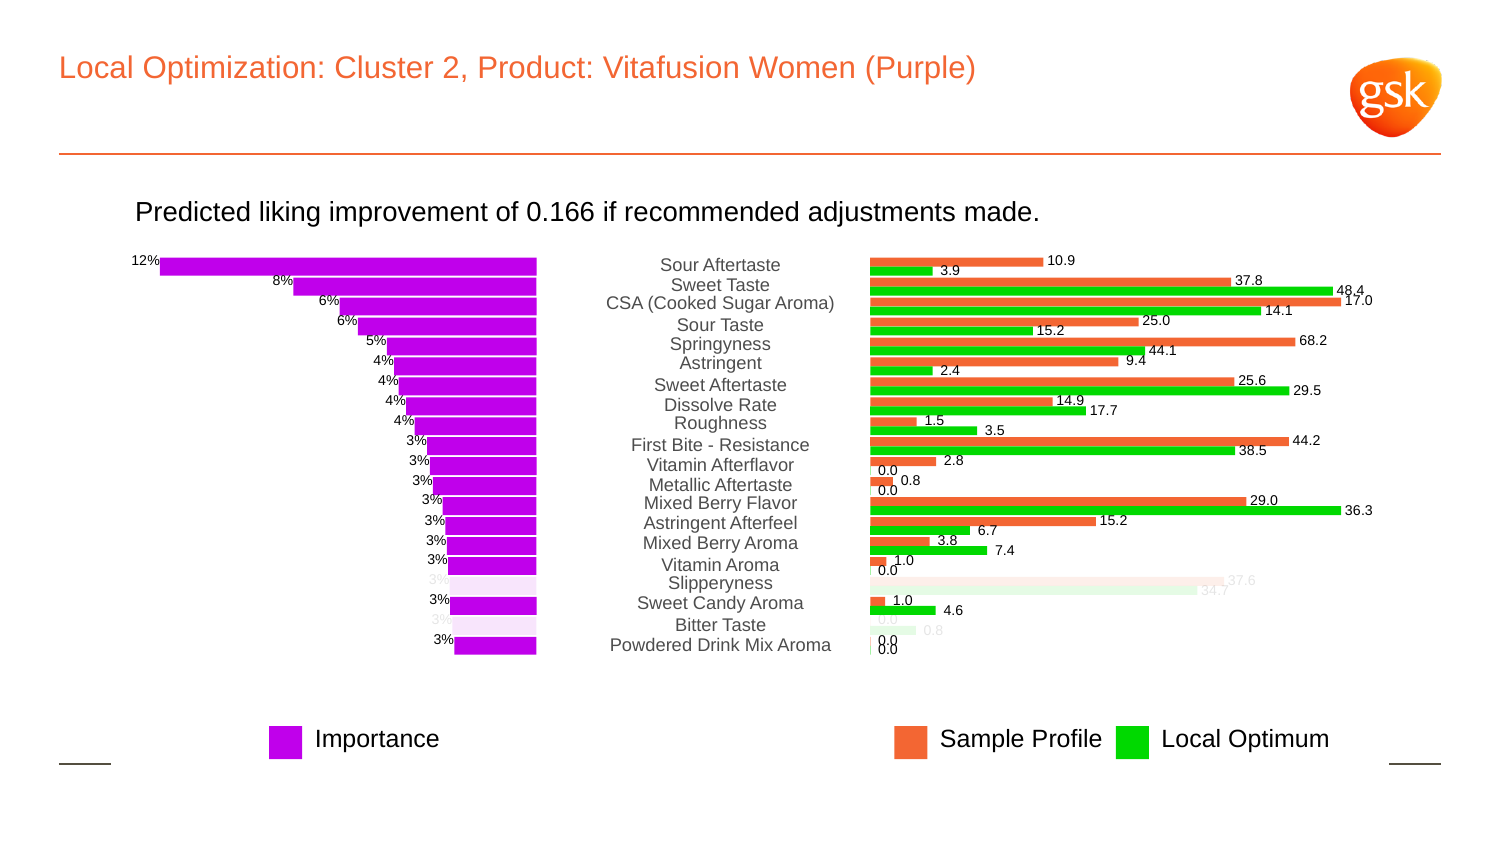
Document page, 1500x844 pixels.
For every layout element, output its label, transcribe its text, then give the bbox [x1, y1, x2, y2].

title Local Optimization: Cluster 2, Product: Vitafusion Women (Purple) [58, 47, 1302, 86]
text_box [112, 194, 1388, 796]
picture [1333, 38, 1457, 157]
